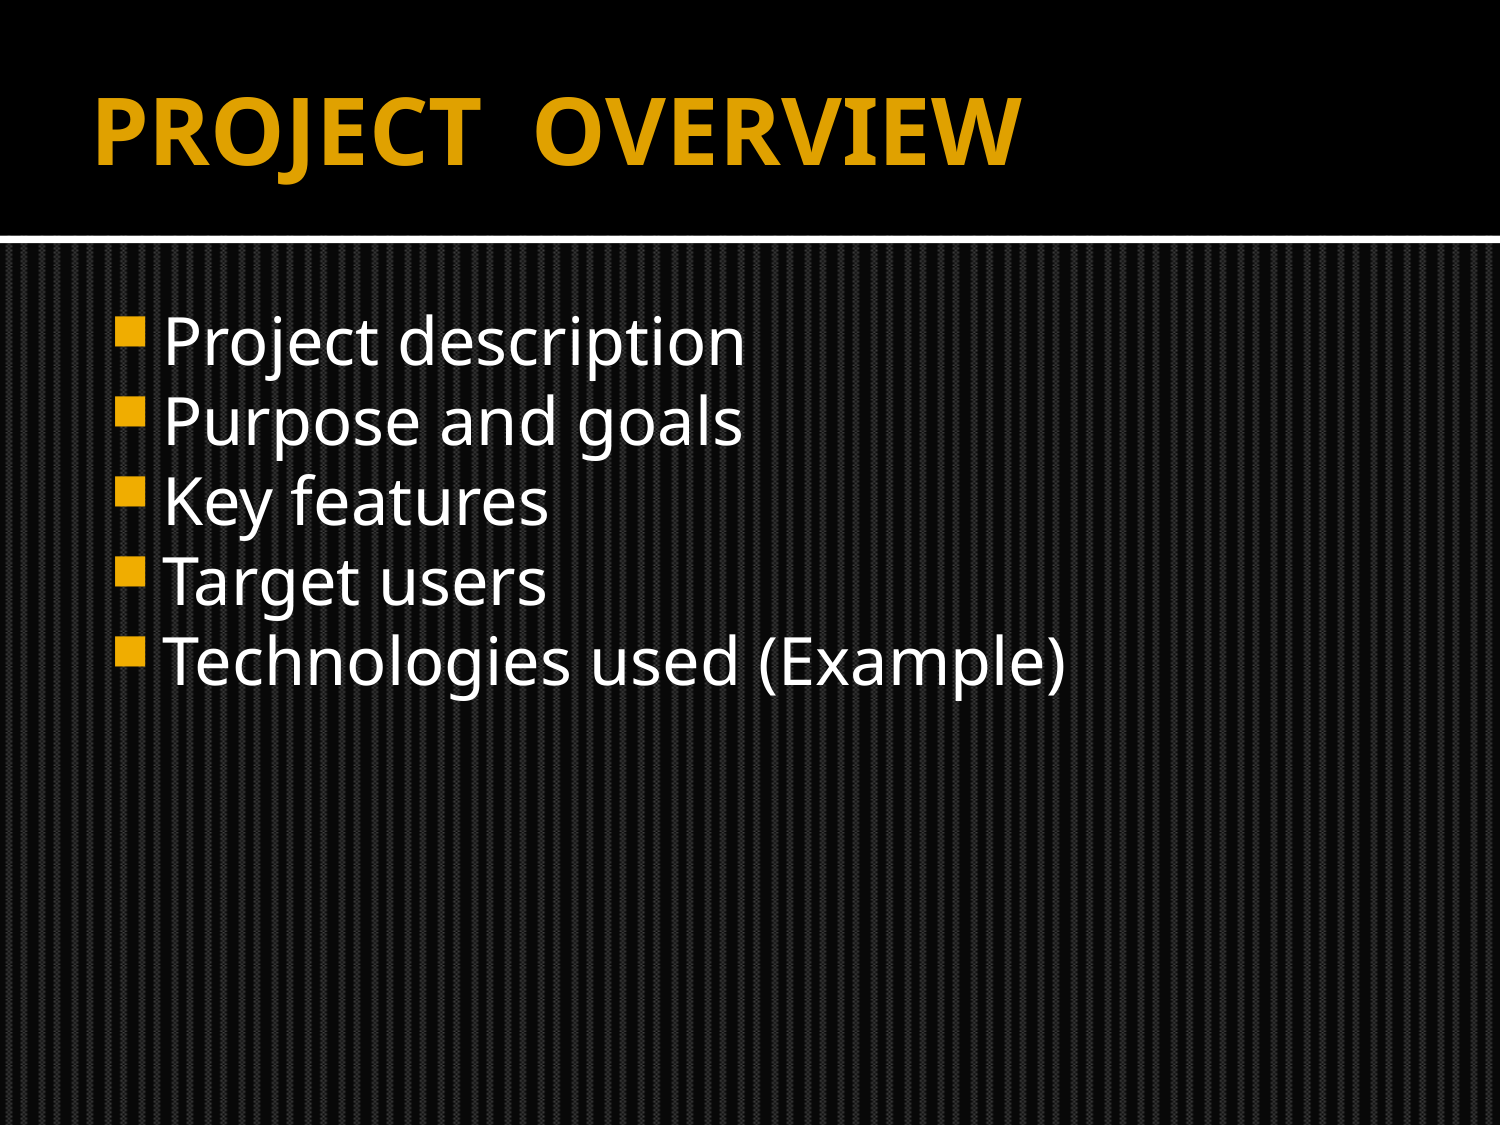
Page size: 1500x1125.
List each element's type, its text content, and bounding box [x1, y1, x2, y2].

list Project description Purpose and goals Key features Target users Technologies used (Example) [74, 290, 1426, 1051]
title PROJECT OVERVIEW [74, 24, 1426, 232]
